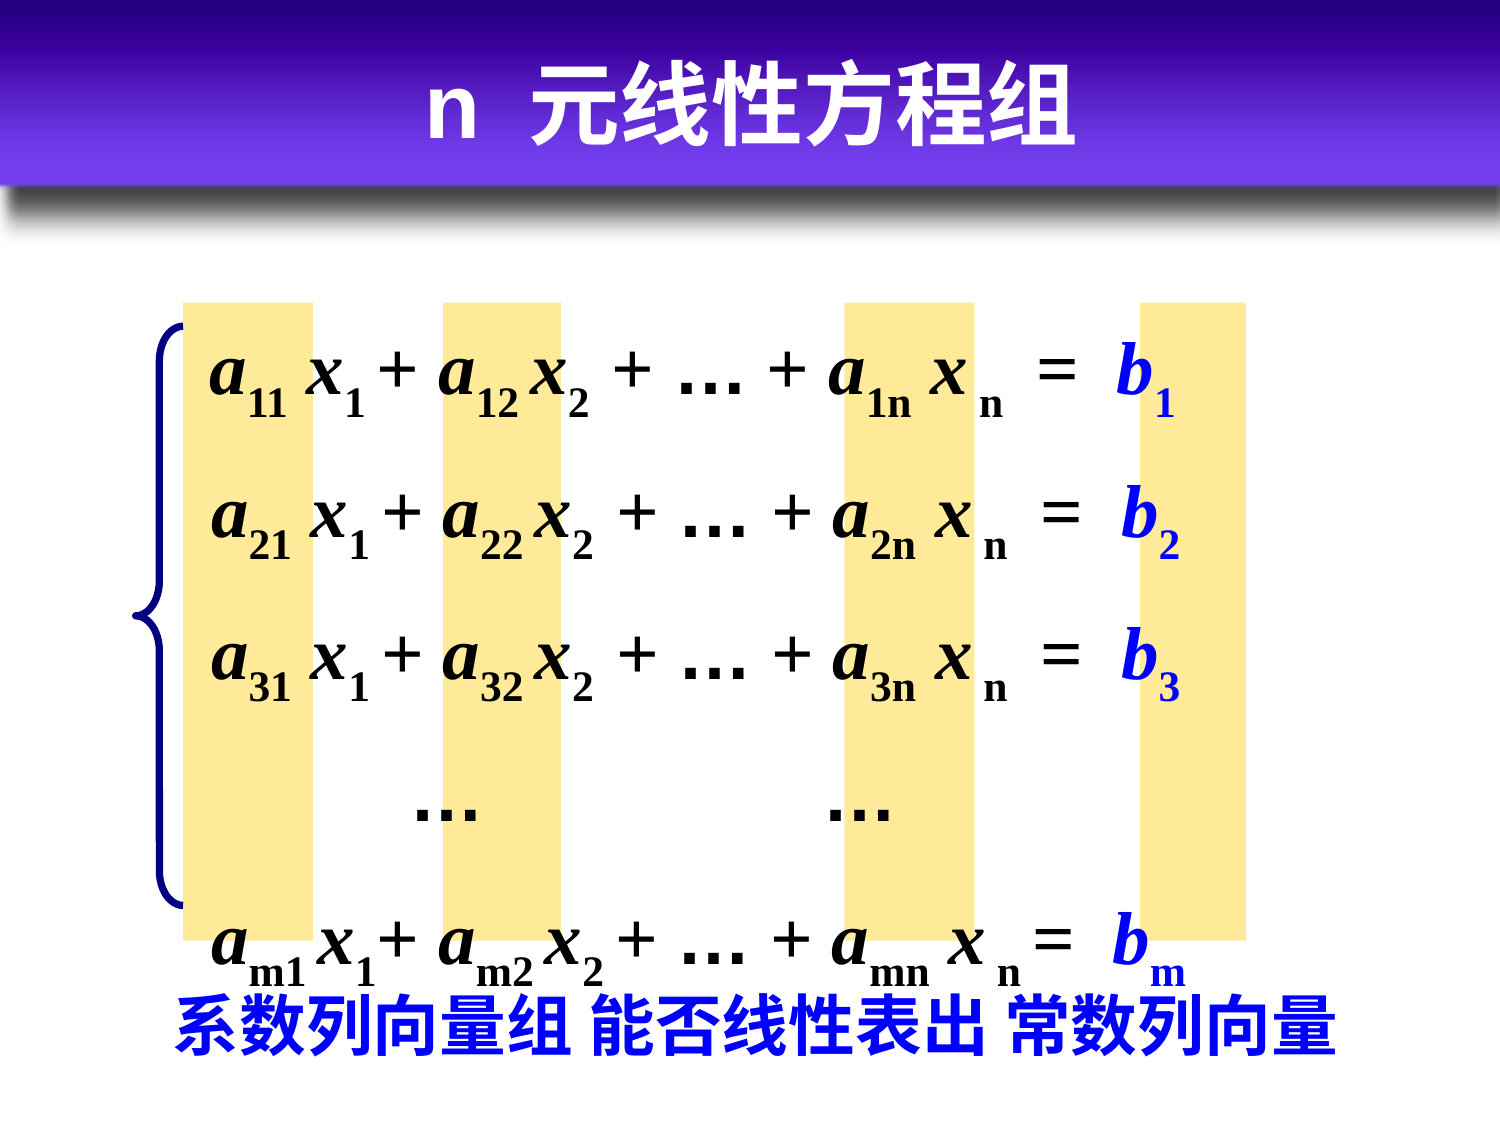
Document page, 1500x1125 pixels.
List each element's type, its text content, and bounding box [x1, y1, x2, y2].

list a11 x1 + a12 x2 + … + a1n x n = b1 a21 x1 + a22 x2 + … + a2n x n = b2 a31 x1 + a32 x2 + … + a3n x n = b3 … … am1 x1+ am2 x2 + … + amn x n = bm [64, 290, 1415, 1012]
picture [0, 0, 1500, 280]
text_box 系数列向量组 能否线性表出 常数列向量 [100, 952, 1376, 1071]
